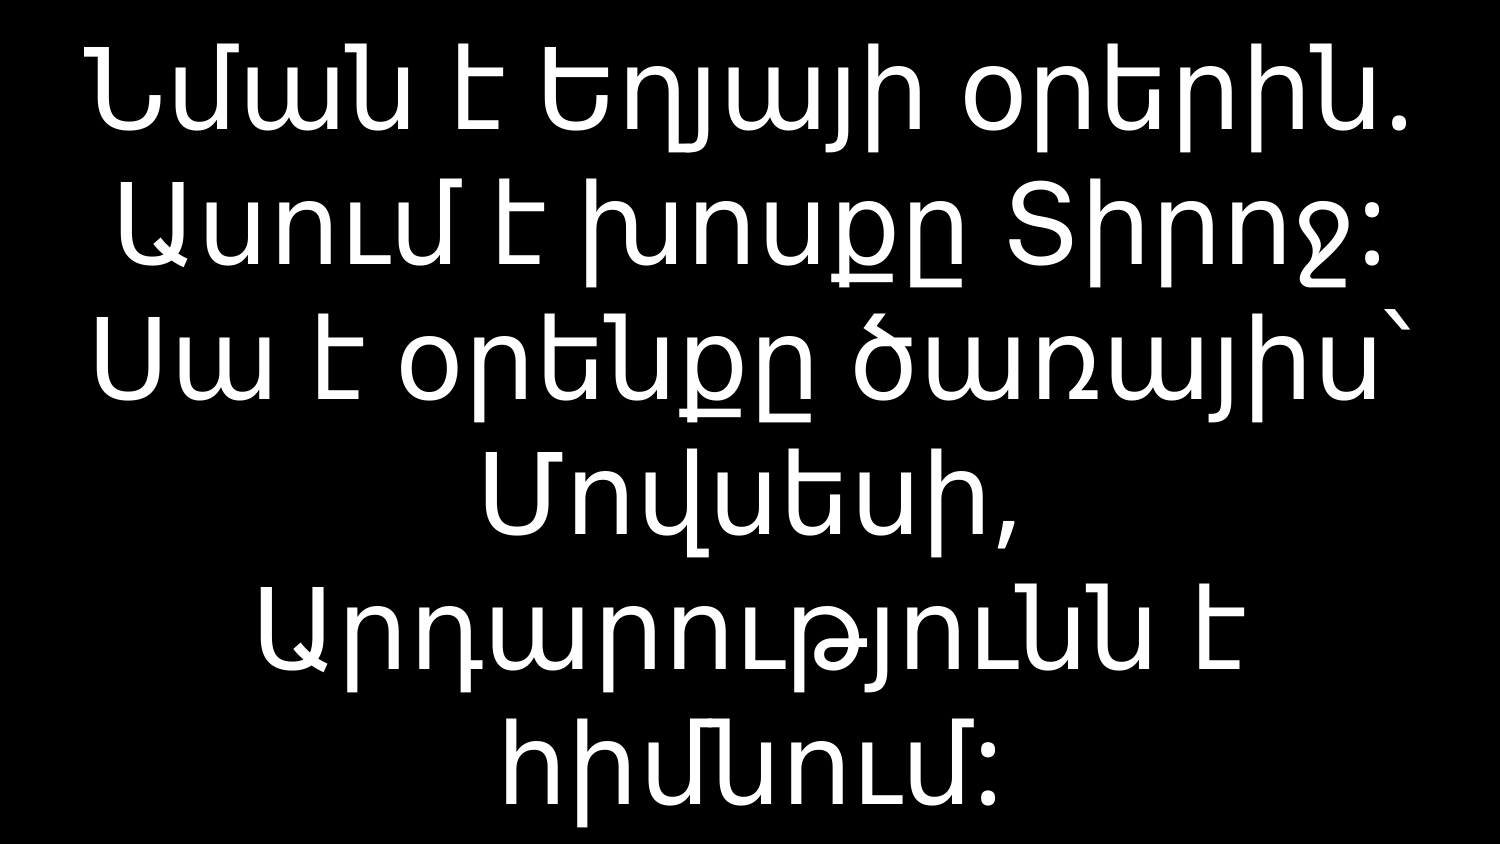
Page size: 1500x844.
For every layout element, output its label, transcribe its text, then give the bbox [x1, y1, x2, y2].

title Նման է Եղյայի օրերին. Ասում է խոսքը Տիրոջ: Սա է օրենքը ծառայիս՝ Մովսեսի, Արդարությունն է հիմնում: [0, 0, 1500, 844]
